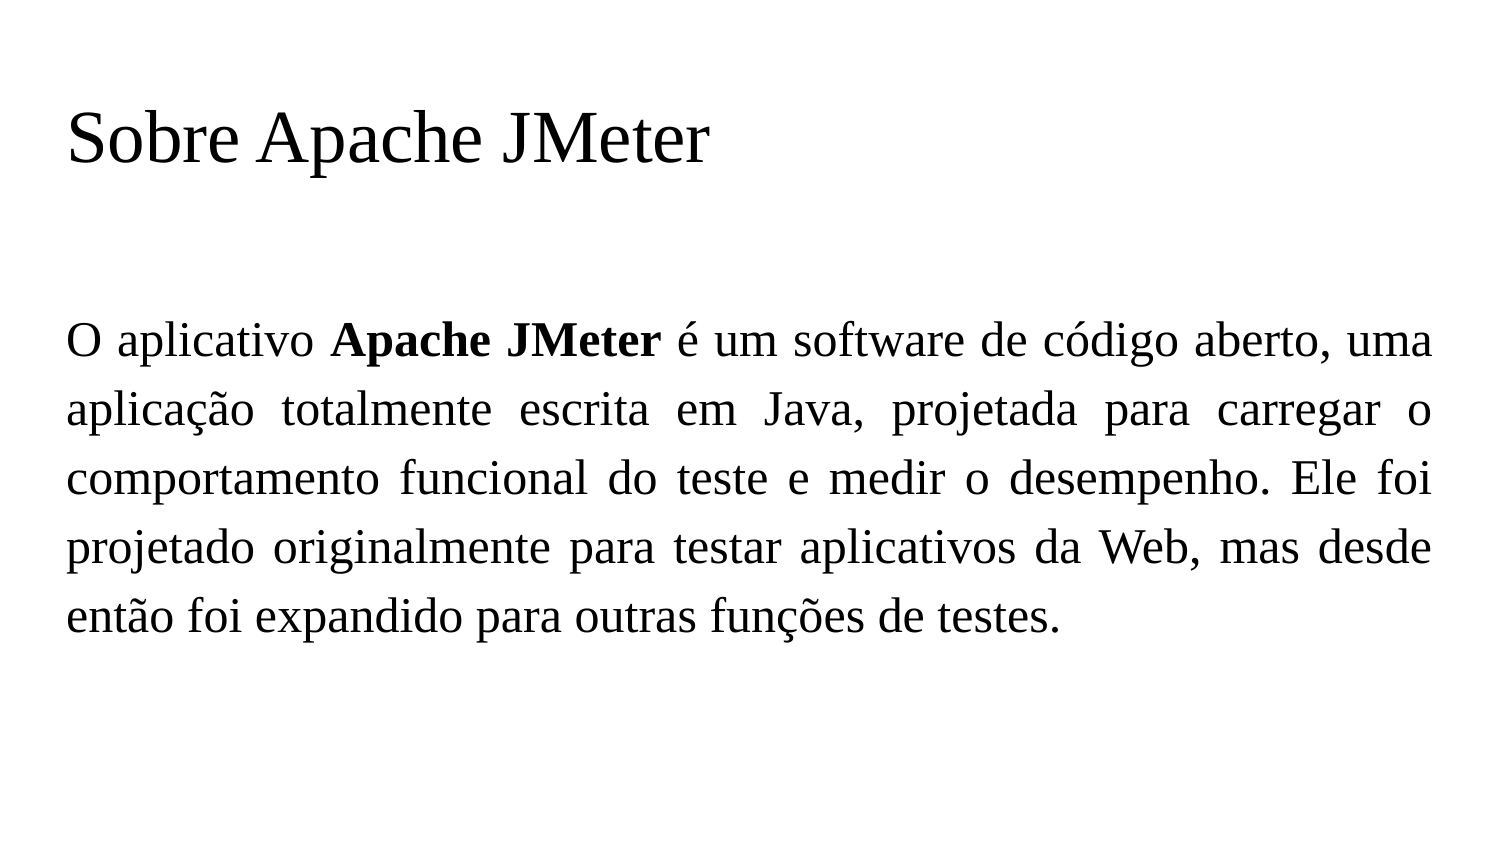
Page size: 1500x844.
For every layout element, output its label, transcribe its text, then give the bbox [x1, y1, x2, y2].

list O aplicativo Apache JMeter é um software de código aberto, uma aplicação totalmente escrita em Java, projetada para carregar o comportamento funcional do teste e medir o desempenho. Ele foi projetado originalmente para testar aplicativos da Web, mas desde então foi expandido para outras funções de testes. [51, 189, 1449, 750]
title Sobre Apache JMeter [51, 72, 1449, 167]
